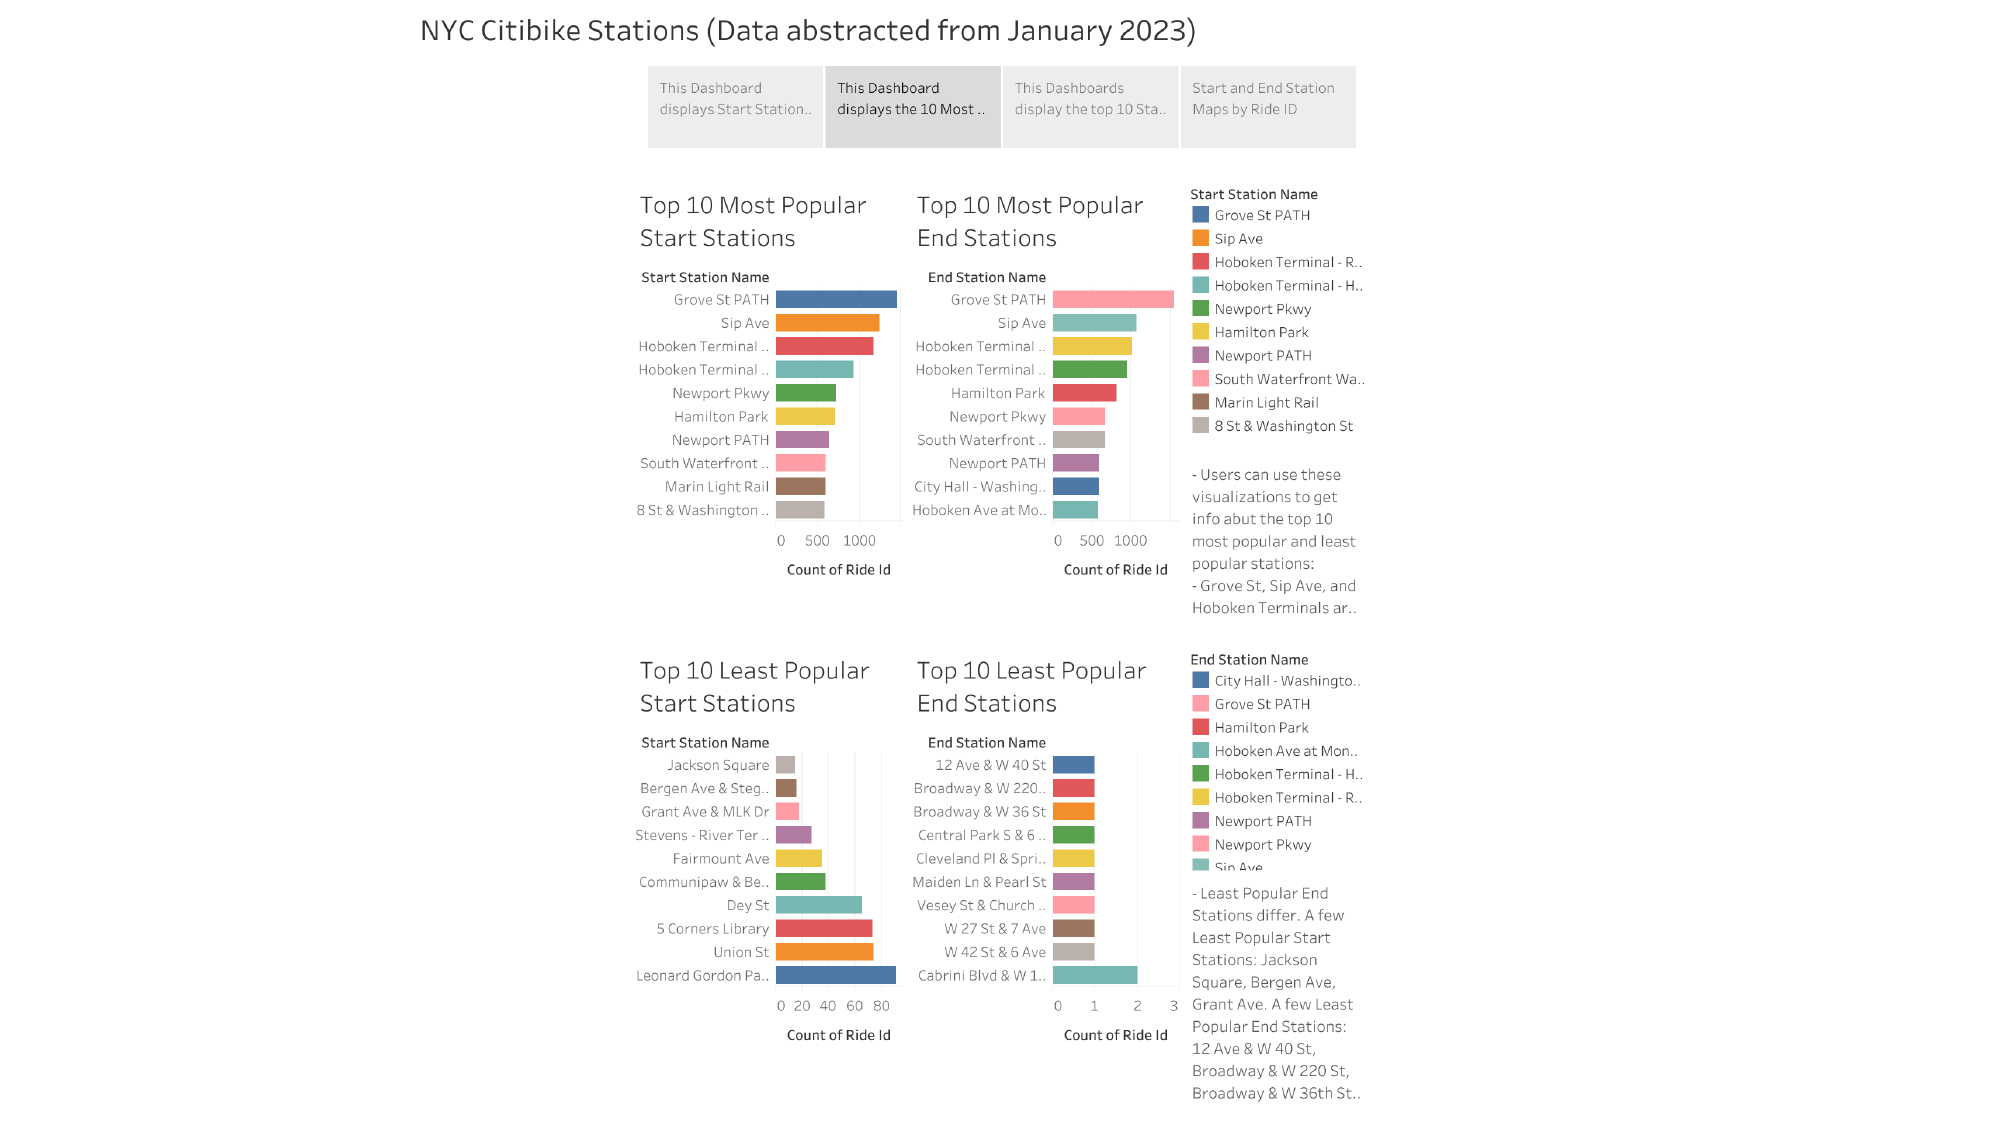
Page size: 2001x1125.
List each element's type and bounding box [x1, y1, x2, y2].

picture [407, 0, 1593, 1125]
